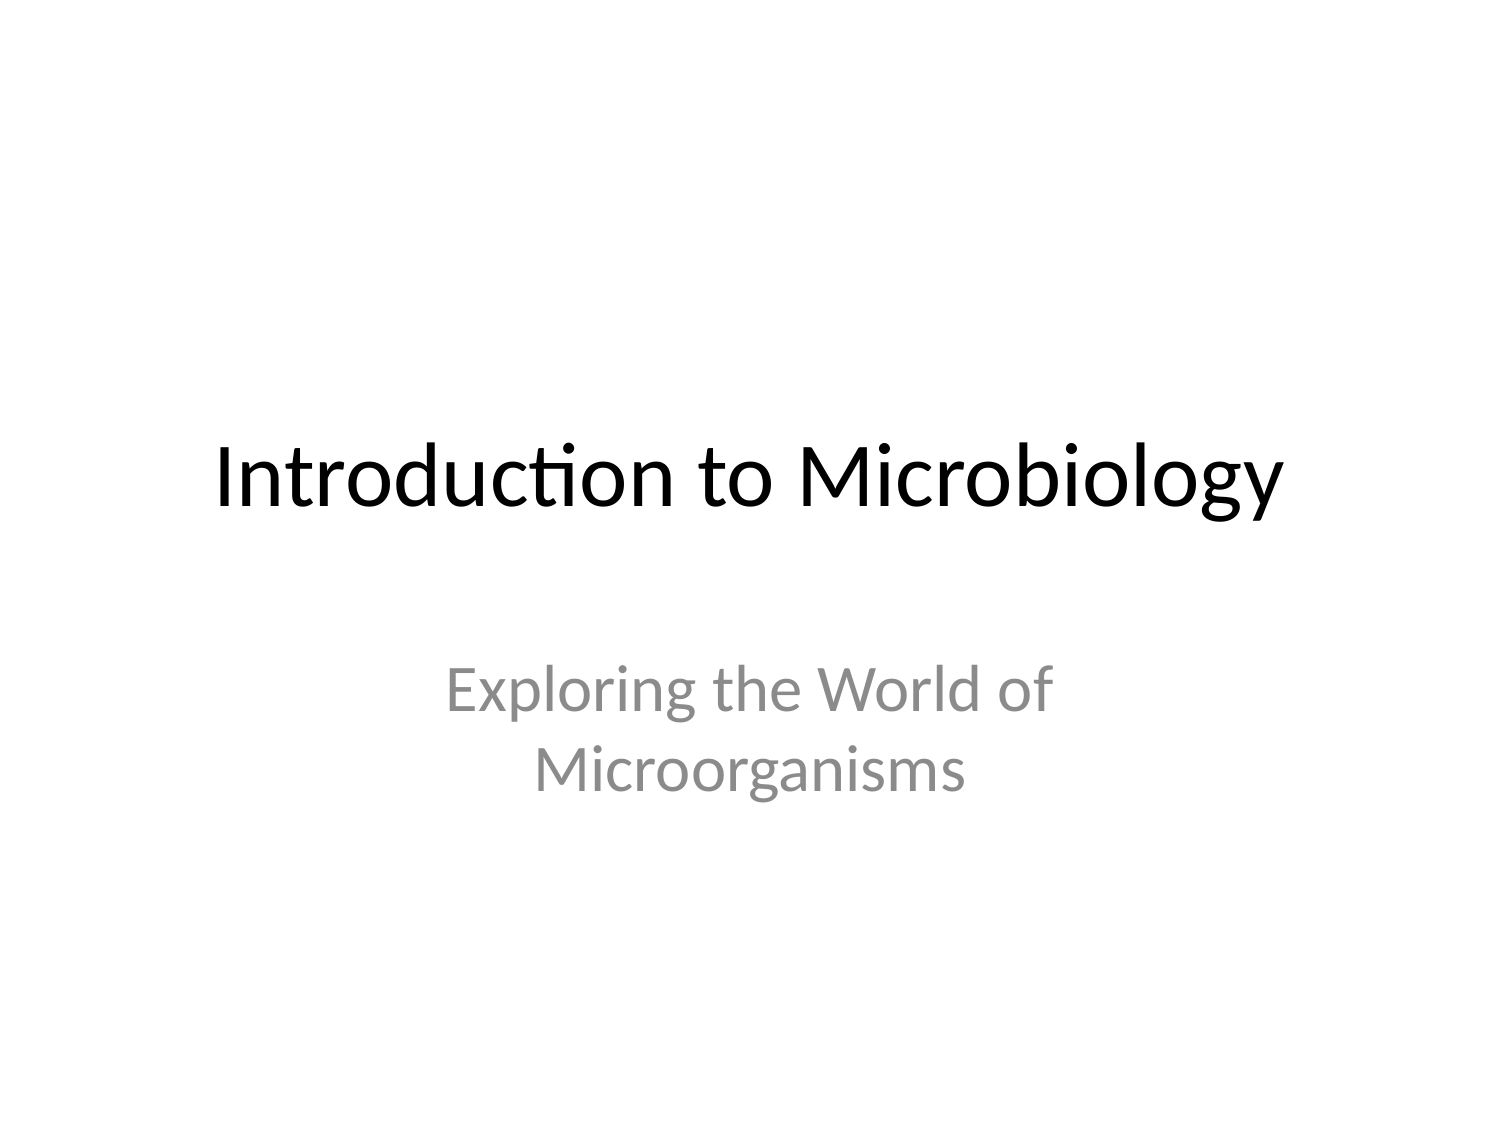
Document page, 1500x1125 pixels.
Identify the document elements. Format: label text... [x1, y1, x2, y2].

subtitle Exploring the World of Microorganisms [225, 637, 1275, 925]
title Introduction to Microbiology [112, 349, 1388, 591]
